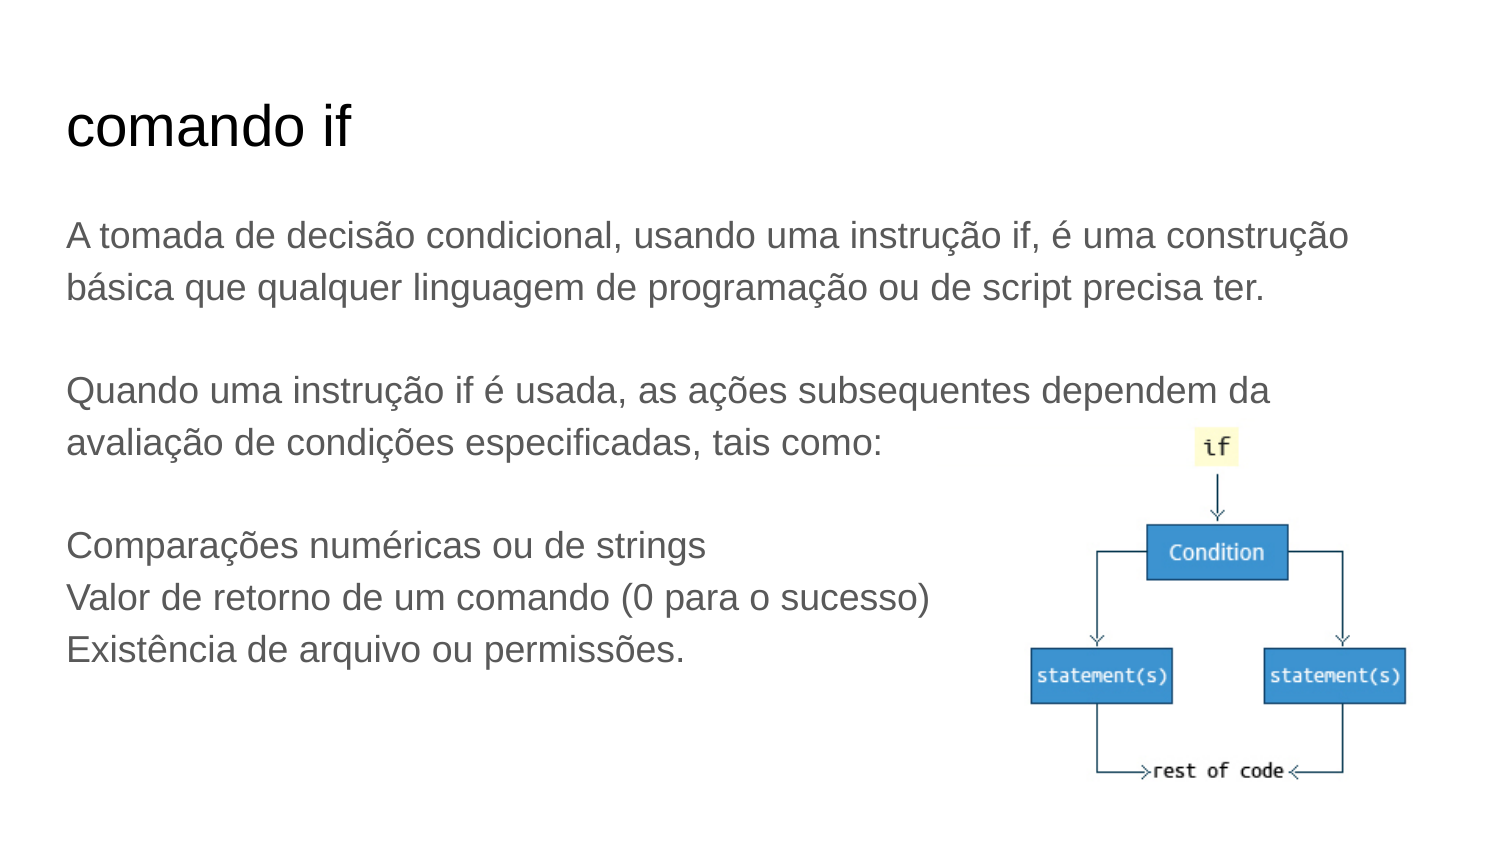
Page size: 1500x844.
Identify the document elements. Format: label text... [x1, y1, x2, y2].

list A tomada de decisão condicional, usando uma instrução if, é uma construção básica que qualquer linguagem de programação ou de script precisa ter. Quando uma instrução if é usada, as ações subsequentes dependem da avaliação de condições especificadas, tais como: Comparações numéricas ou de strings Valor de retorno de um comando (0 para o sucesso) Existência de arquivo ou permissões. [51, 189, 1449, 750]
picture [937, 418, 1498, 840]
title comando if [51, 72, 1449, 167]
